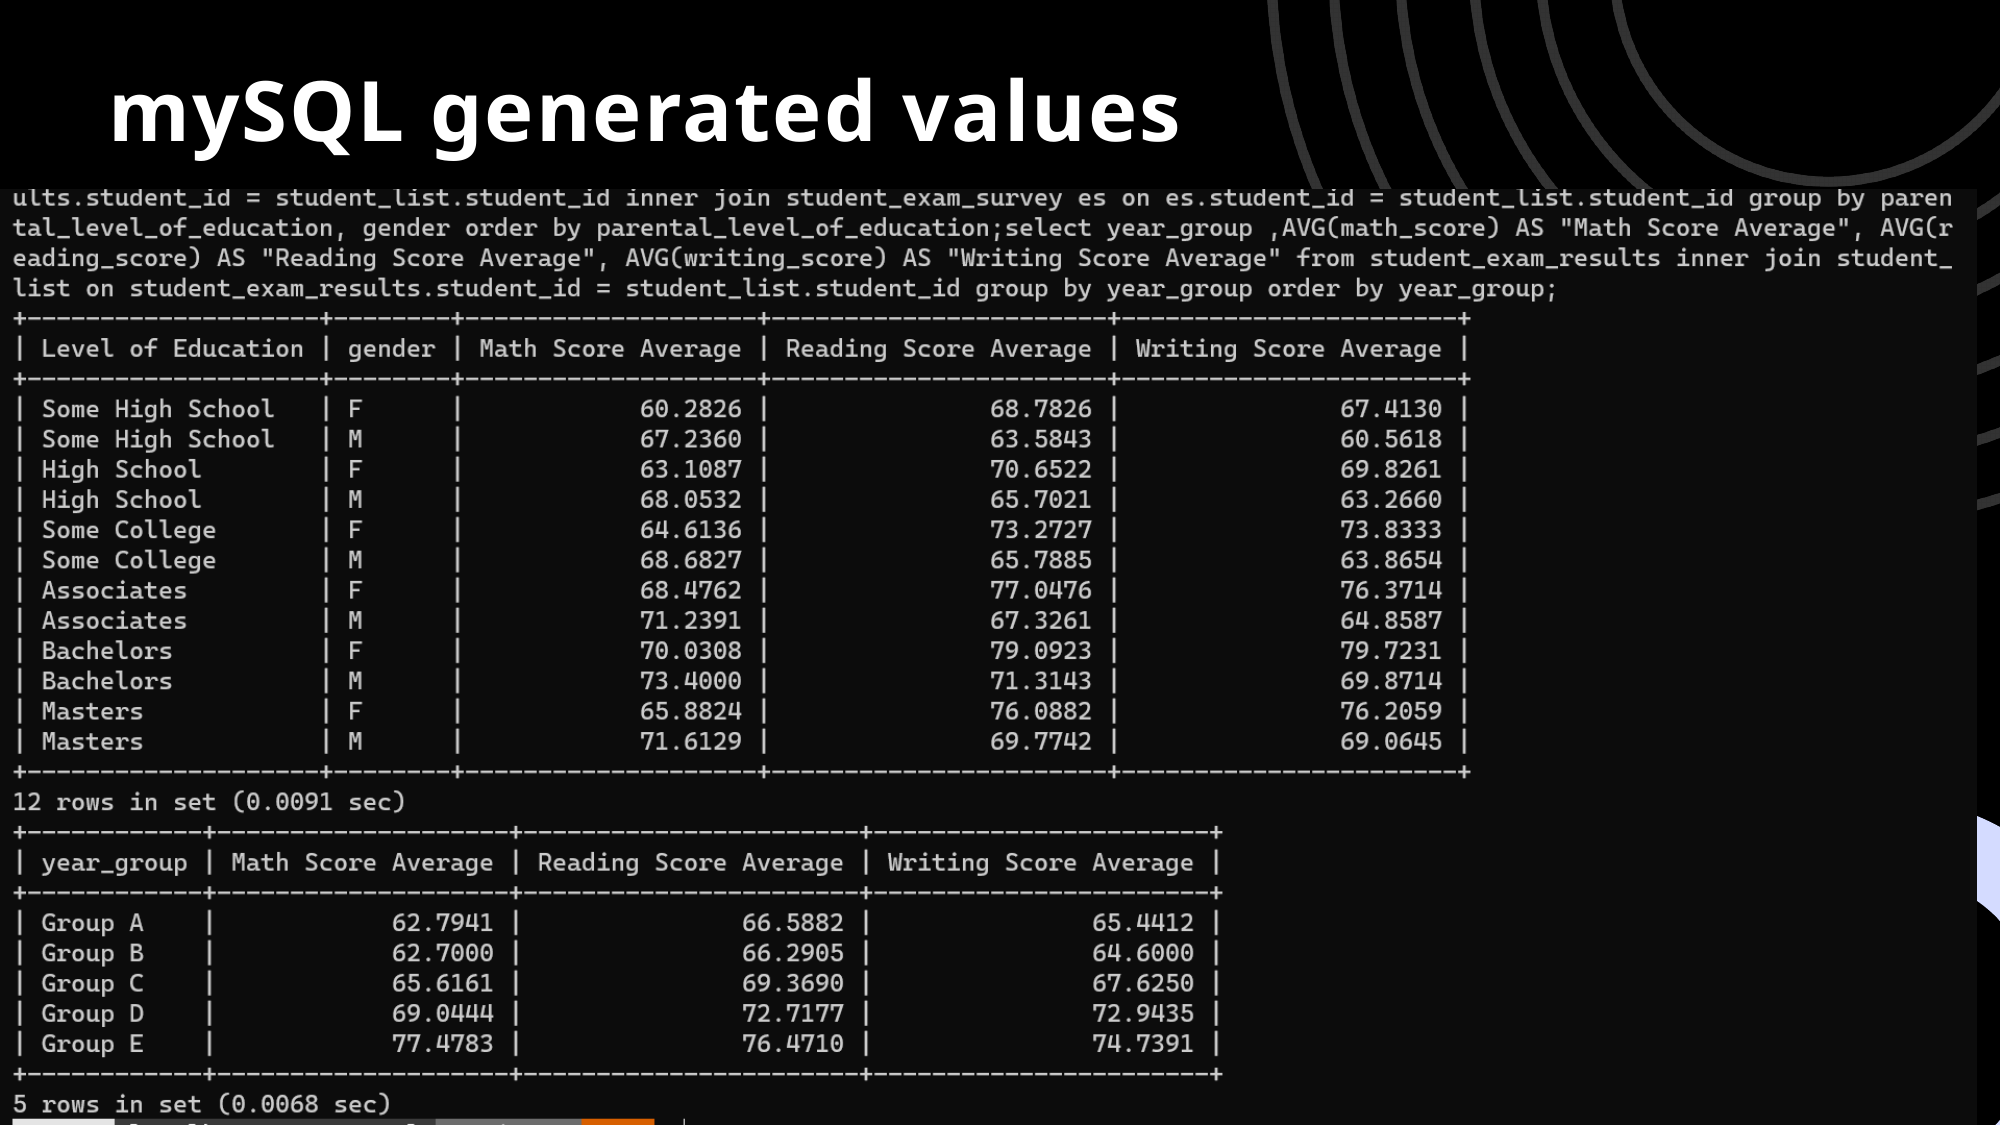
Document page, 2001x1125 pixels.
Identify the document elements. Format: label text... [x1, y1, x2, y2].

title mySQL generated values [108, 69, 1790, 189]
picture [0, 0, 2000, 1125]
